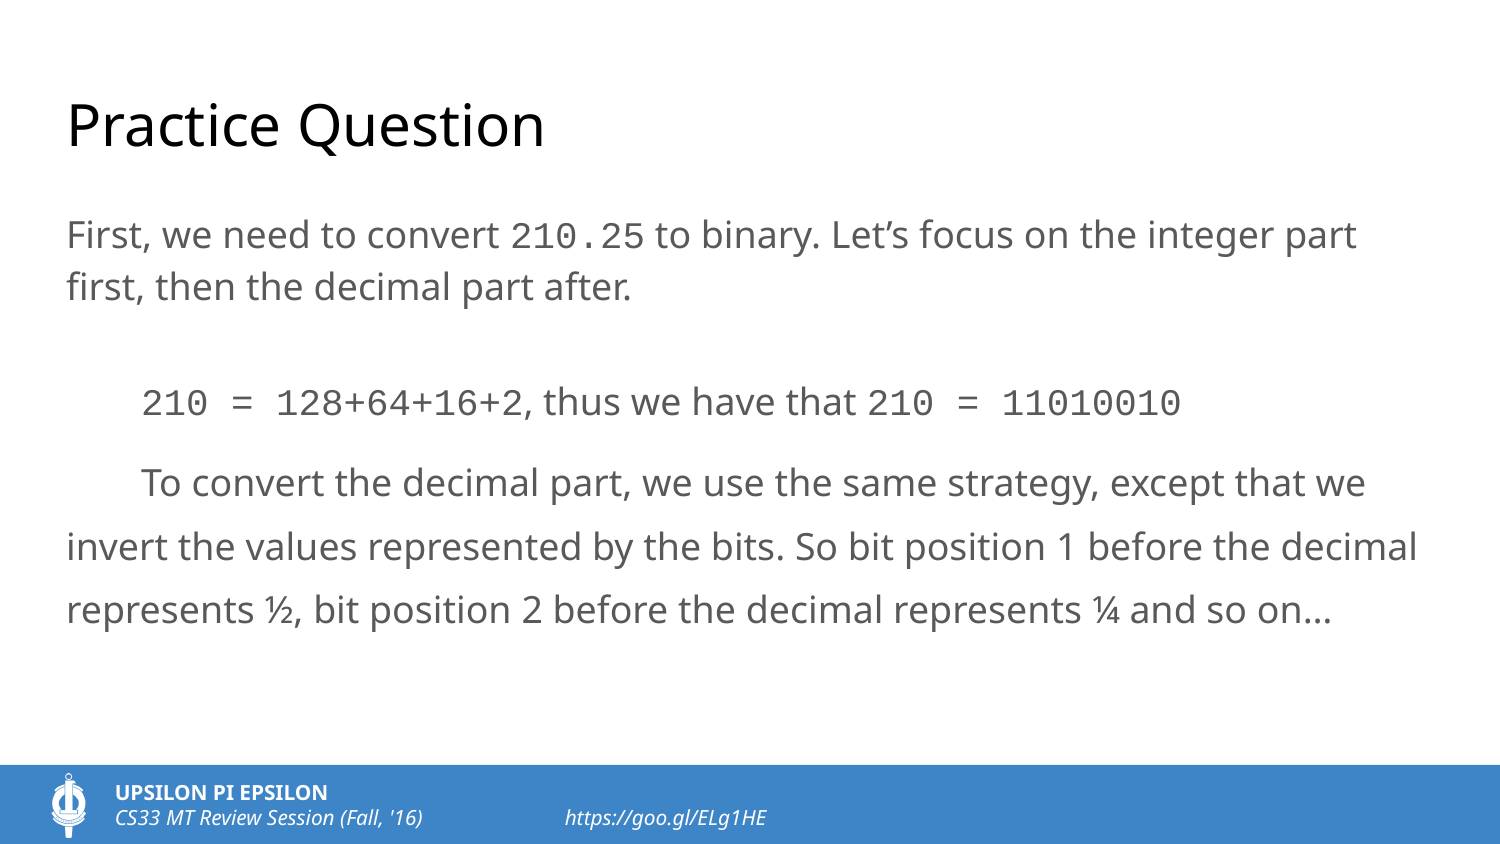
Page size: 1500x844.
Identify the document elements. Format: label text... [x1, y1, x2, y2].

title Practice Question [51, 72, 1449, 167]
list First, we need to convert 210.25 to binary. Let’s focus on the integer part first, then the decimal part after. 210 = 128+64+16+2, thus we have that 210 = 11010010 To convert the decimal part, we use the same strategy, except that we invert the values represented by the bits. So bit position 1 before the decimal represents ½, bit position 2 before the decimal represents ¼ and so on… [51, 189, 1449, 750]
picture [51, 773, 86, 838]
